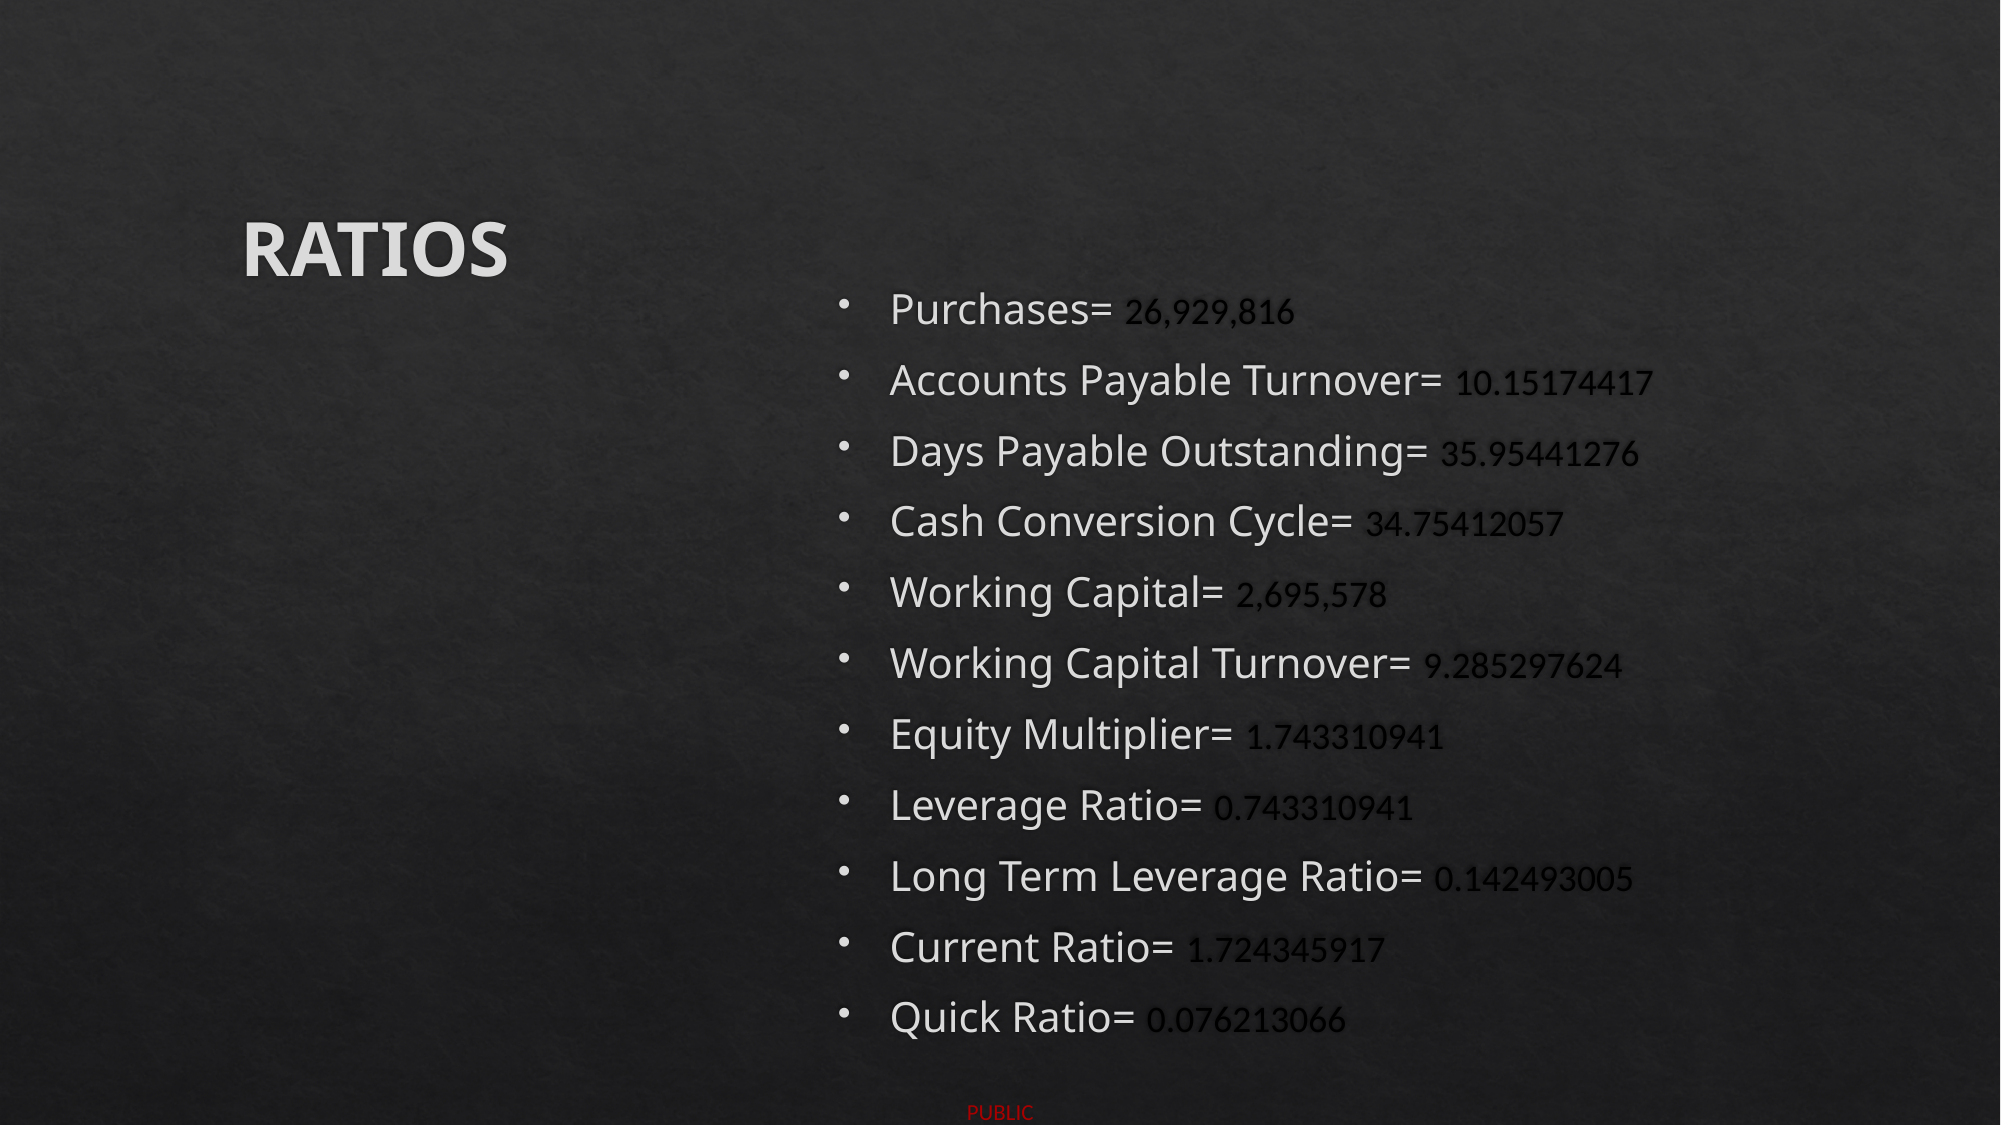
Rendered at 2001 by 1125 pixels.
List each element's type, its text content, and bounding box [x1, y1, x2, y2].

title RATIOS [71, 0, 680, 299]
list Purchases= 26,929,816 Accounts Payable Turnover= 10.15174417 Days Payable Outstanding= 35.95441276 Cash Conversion Cycle= 34.75412057 Working Capital= 2,695,578 Working Capital Turnover= 9.285297624 Equity Multiplier= 1.743310941 Leverage Ratio= 0.743310941 Long Term Leverage Ratio= 0.142493005 Current Ratio= 1.724345917 Quick Ratio= 0.076213066 [818, 275, 1871, 1125]
